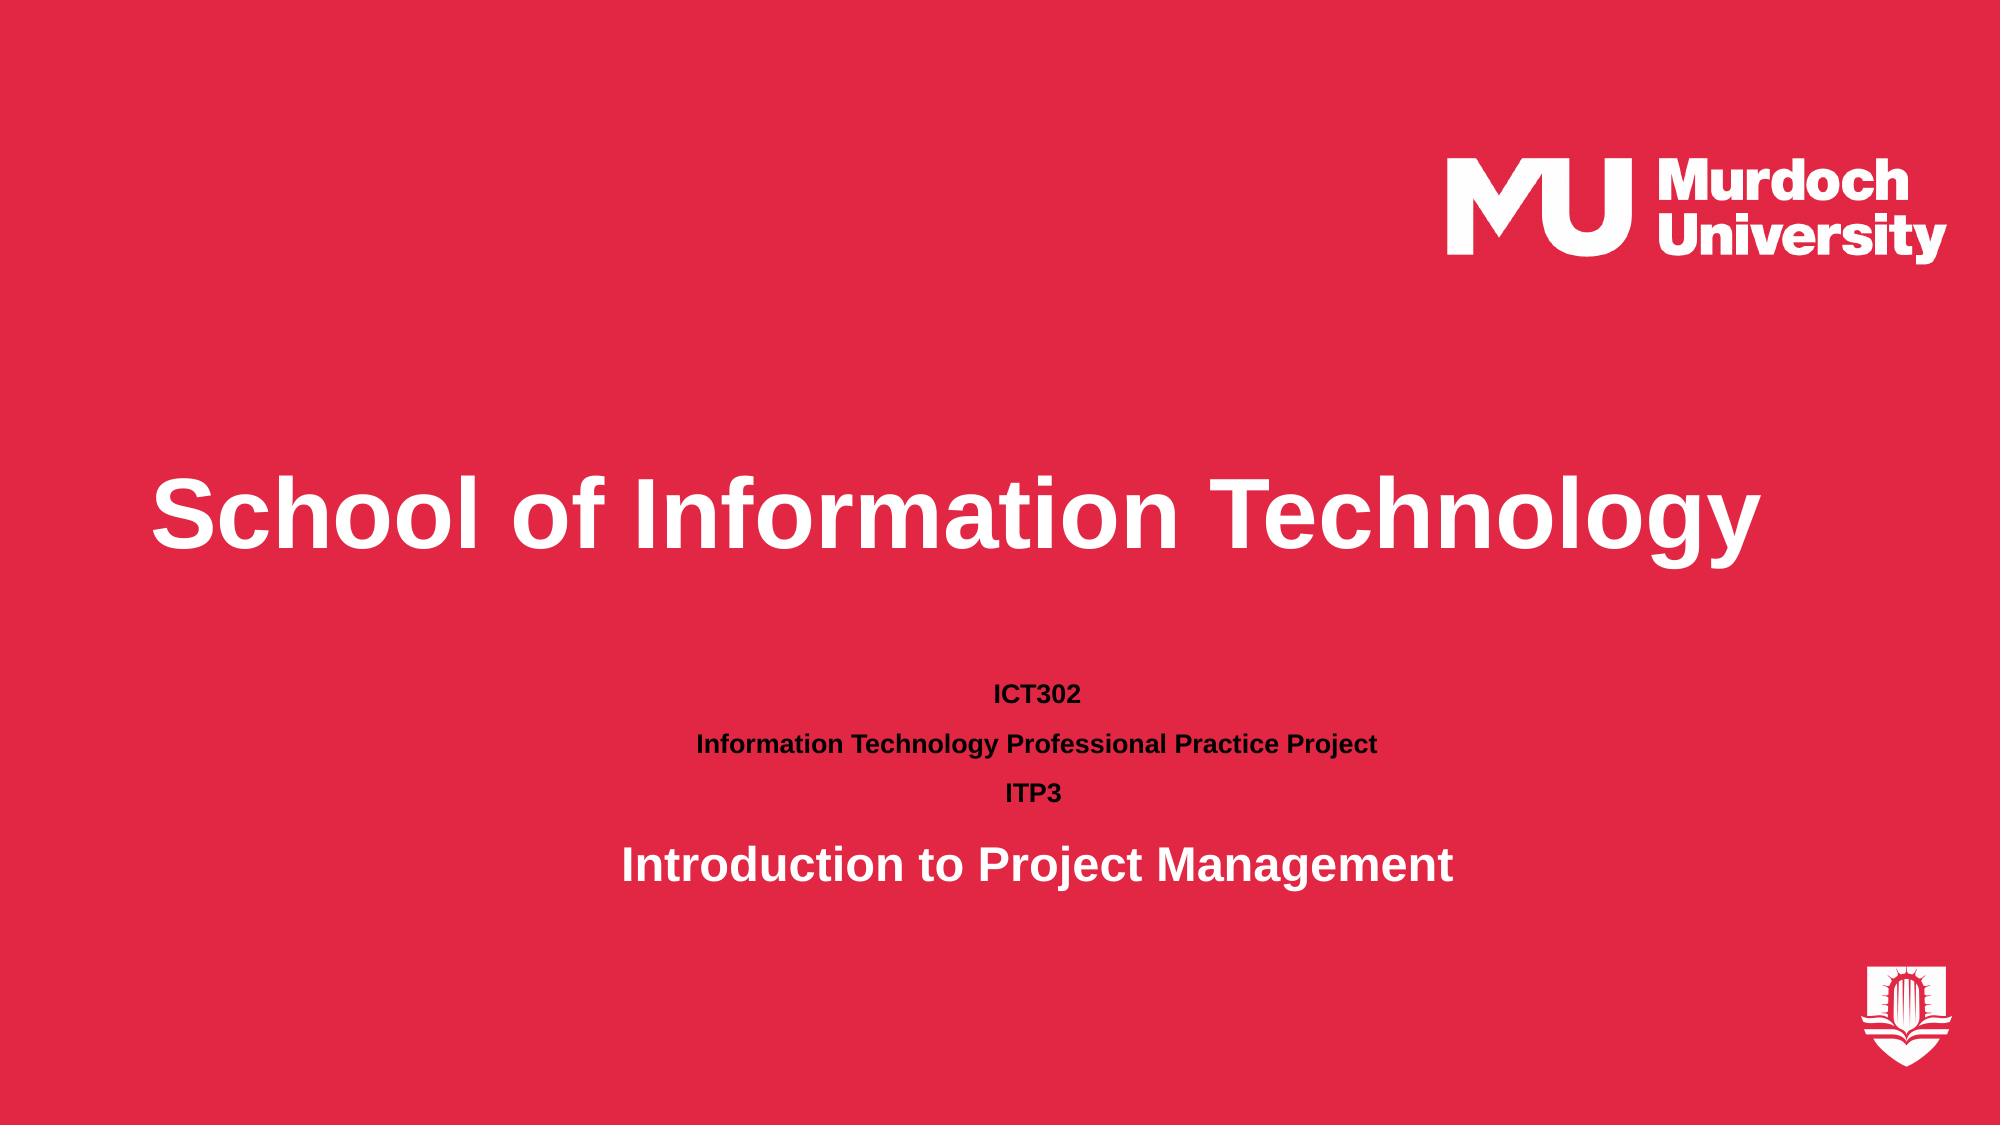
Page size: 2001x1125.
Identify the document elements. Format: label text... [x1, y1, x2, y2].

subtitle ICT302 Information Technology Professional Practice Project ITP3 Introduction to Project Management [125, 651, 1950, 918]
picture [1445, 155, 1950, 267]
picture [1851, 961, 1962, 1072]
title School of Information Technology [125, 267, 1951, 596]
